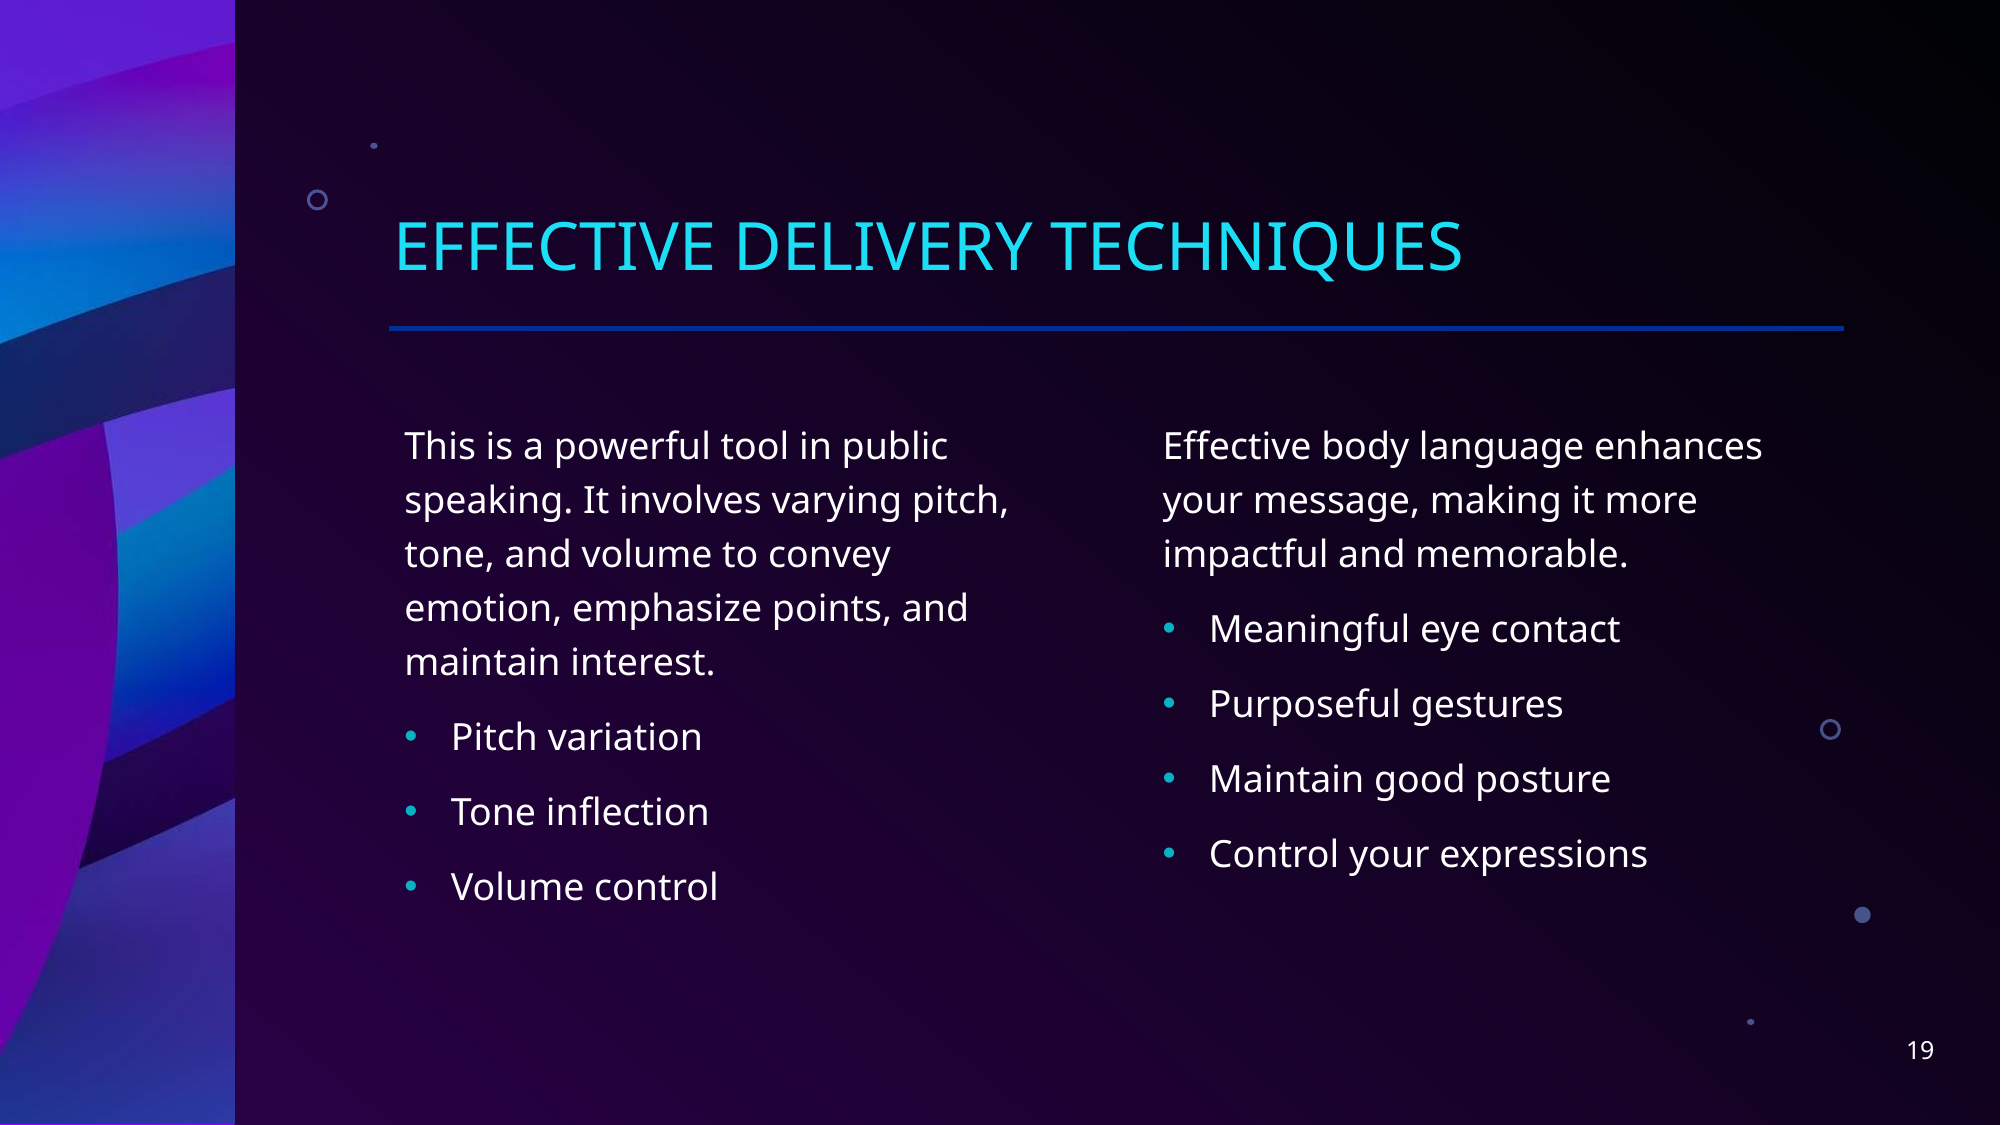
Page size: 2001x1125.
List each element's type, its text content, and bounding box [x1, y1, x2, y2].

picture [0, 0, 235, 1124]
list This is a powerful tool in public speaking. It involves varying pitch, tone, and volume to convey emotion, emphasize points, and maintain interest. Pitch variation Tone inflection Volume control [389, 405, 1048, 985]
list Effective body language enhances your message, making it more impactful and memorable. Meaningful eye contact Purposeful gestures Maintain good posture Control your expressions [1147, 405, 1841, 985]
slide_number 19 [1499, 1021, 1950, 1082]
title EFFECTIVE DELIVERY TECHNIQUES [393, 26, 1845, 292]
